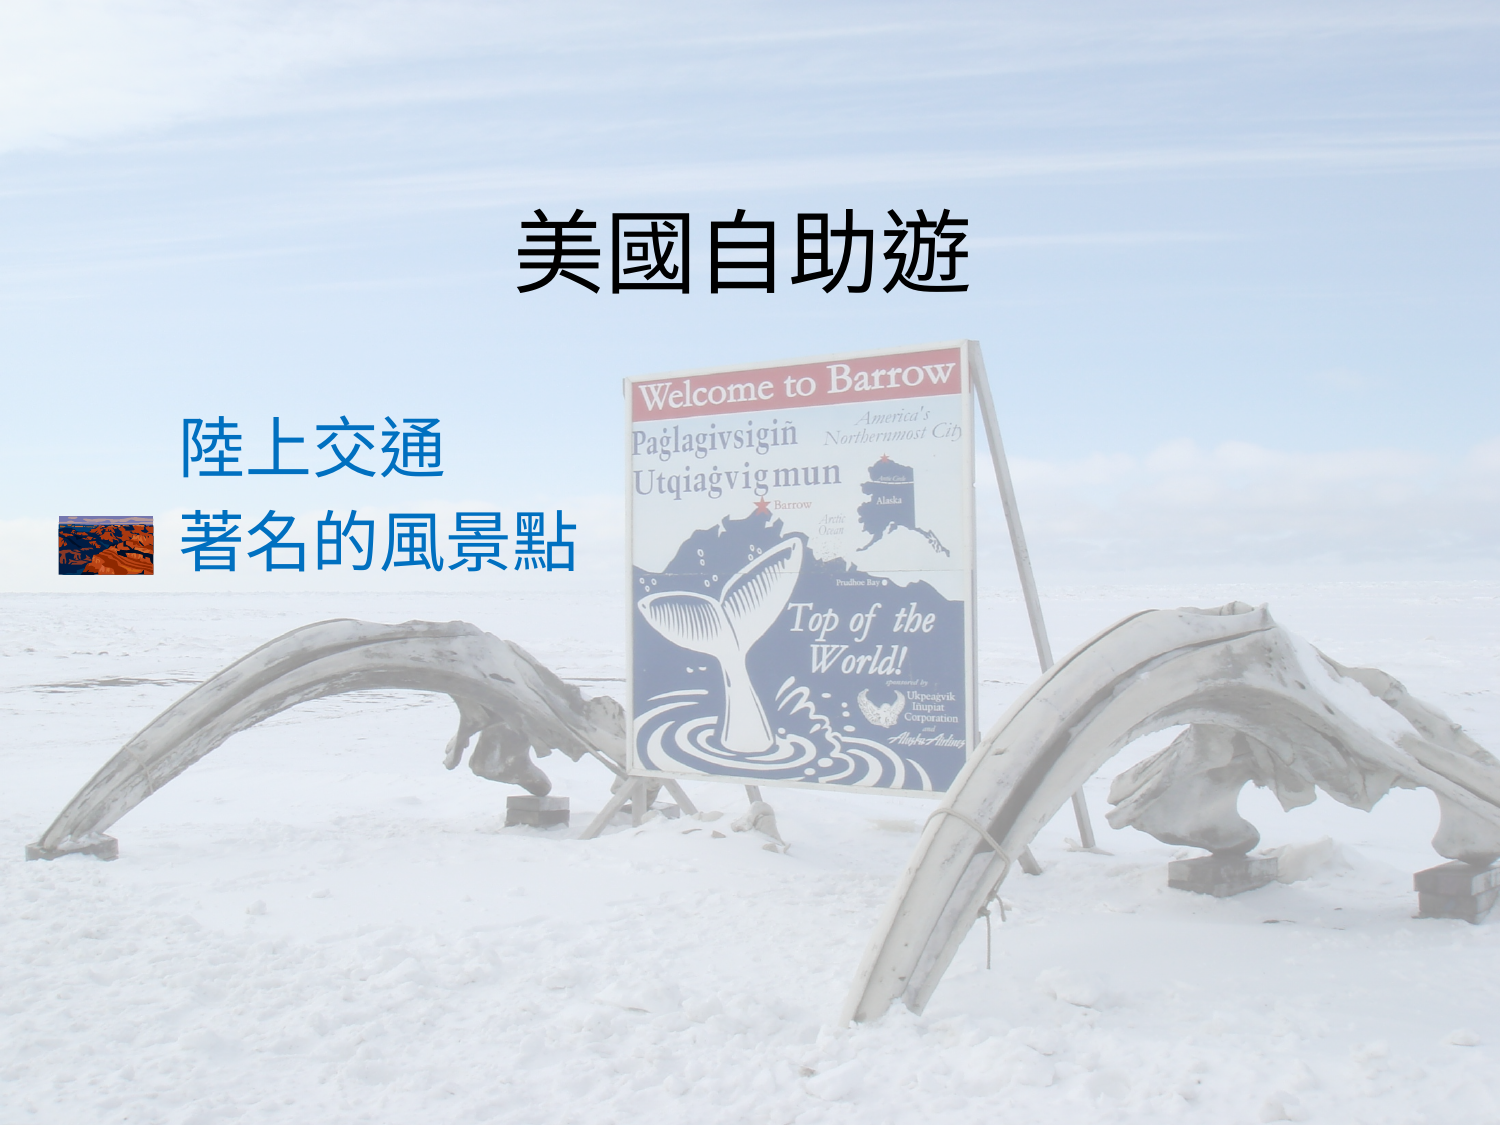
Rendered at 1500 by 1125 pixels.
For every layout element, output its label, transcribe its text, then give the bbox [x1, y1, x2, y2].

title 美國自助遊 [105, 128, 1381, 370]
subtitle 陸上交通 著名的風景點 [164, 398, 1214, 686]
picture [58, 515, 154, 576]
